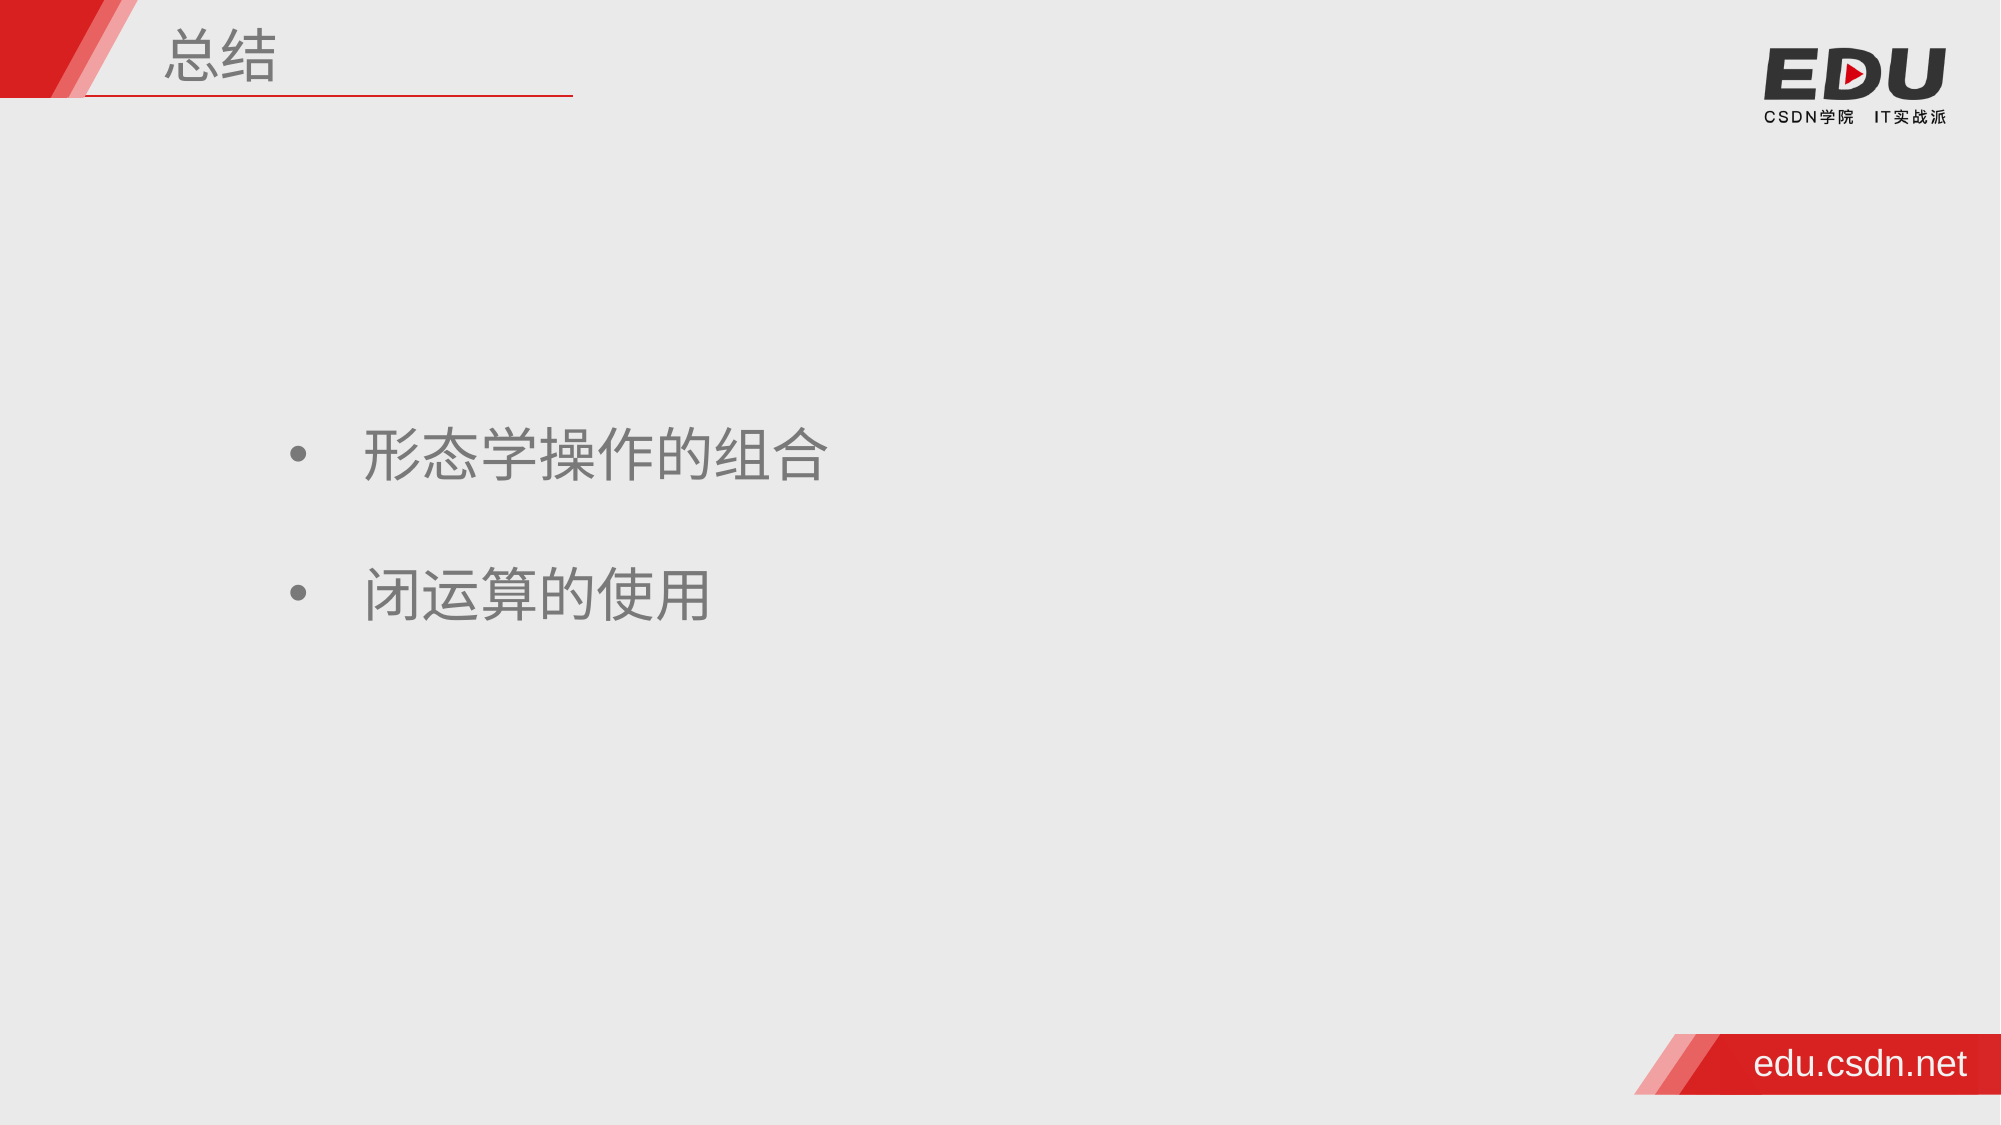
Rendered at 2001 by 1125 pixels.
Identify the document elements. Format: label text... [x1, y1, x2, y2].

picture [1761, 42, 1948, 128]
text_box 形态学操作的组合 闭运算的使用 [281, 340, 1638, 636]
text_box 总结 [154, 19, 618, 118]
